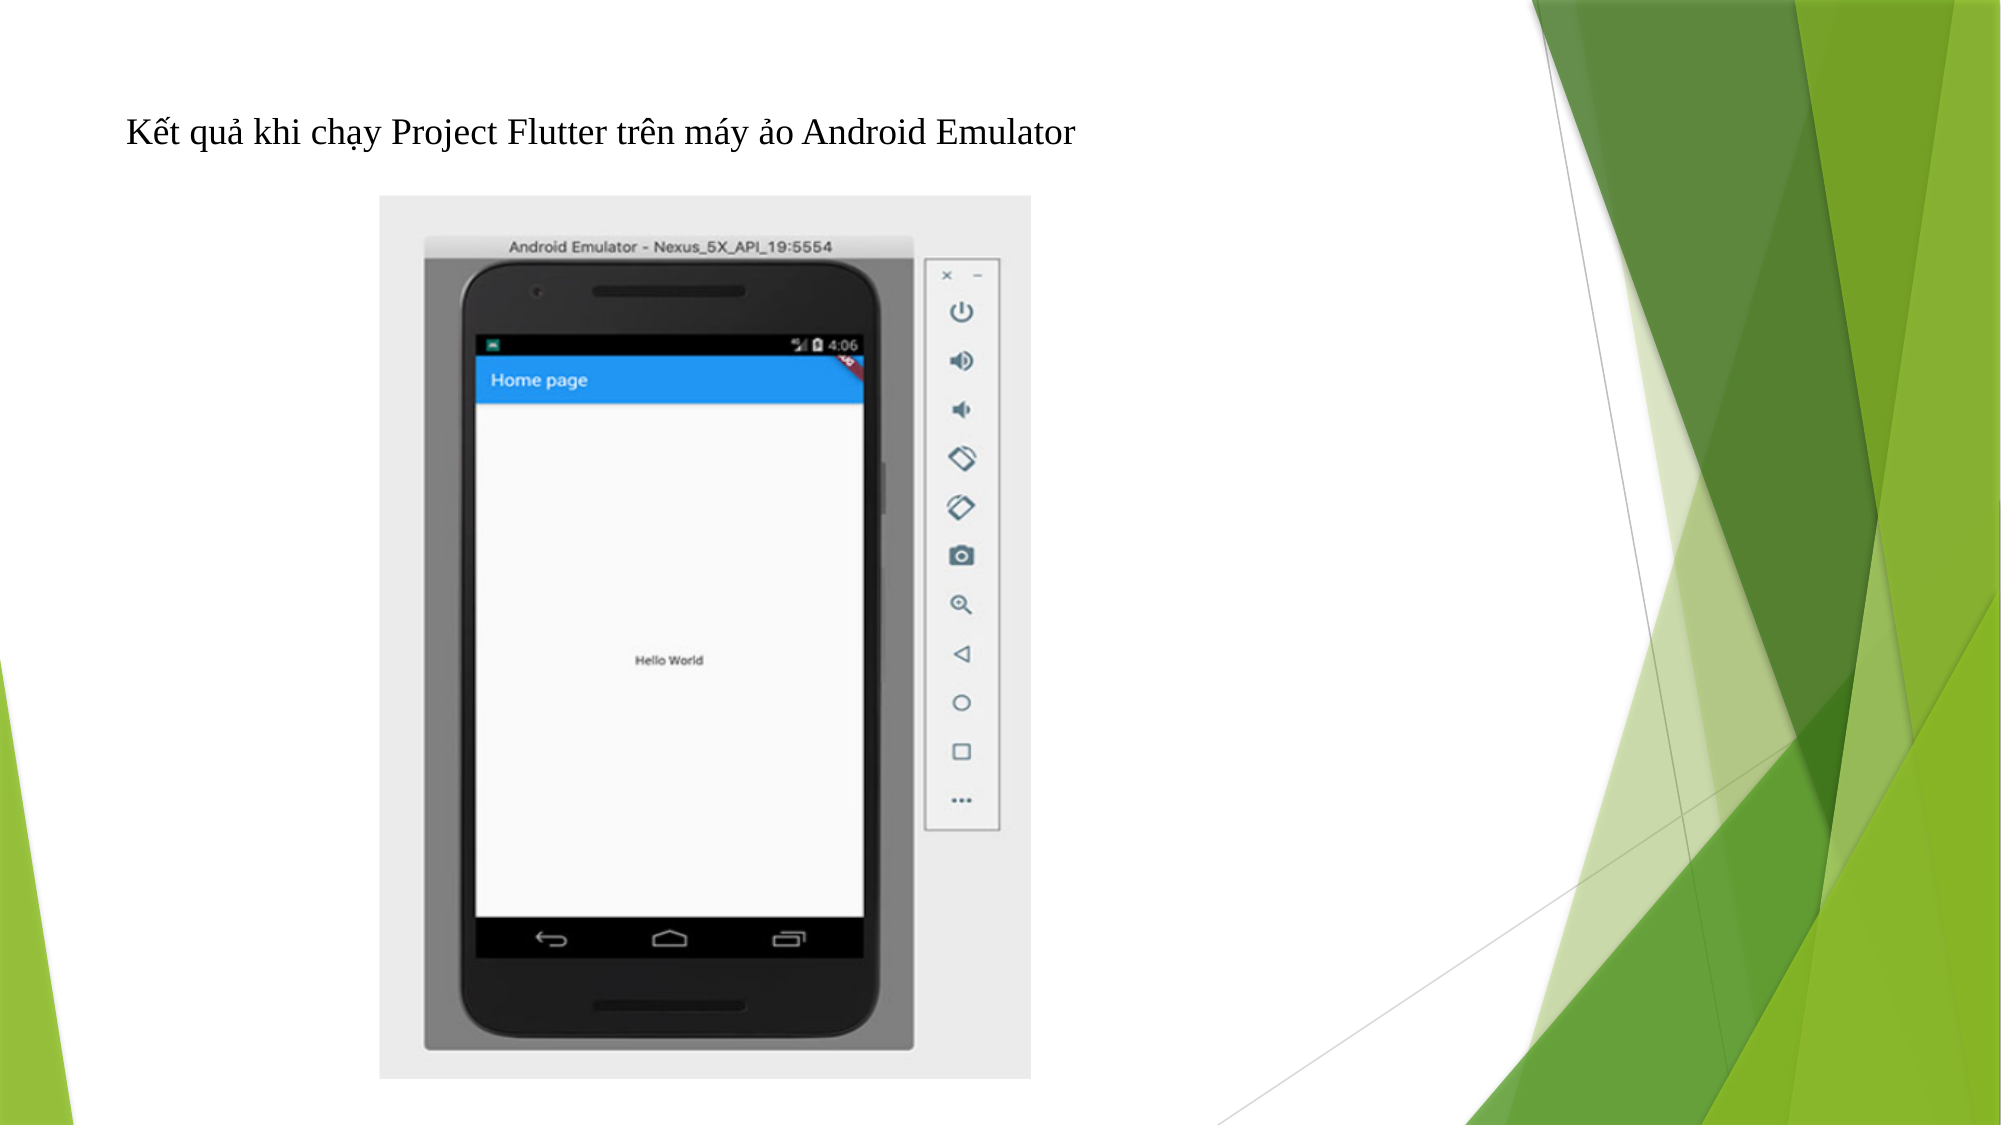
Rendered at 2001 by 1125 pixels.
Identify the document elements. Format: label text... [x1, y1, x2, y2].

title Kết quả khi chạy Project Flutter trên máy ảo Android Emulator [111, 99, 1522, 317]
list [371, 192, 1032, 1079]
